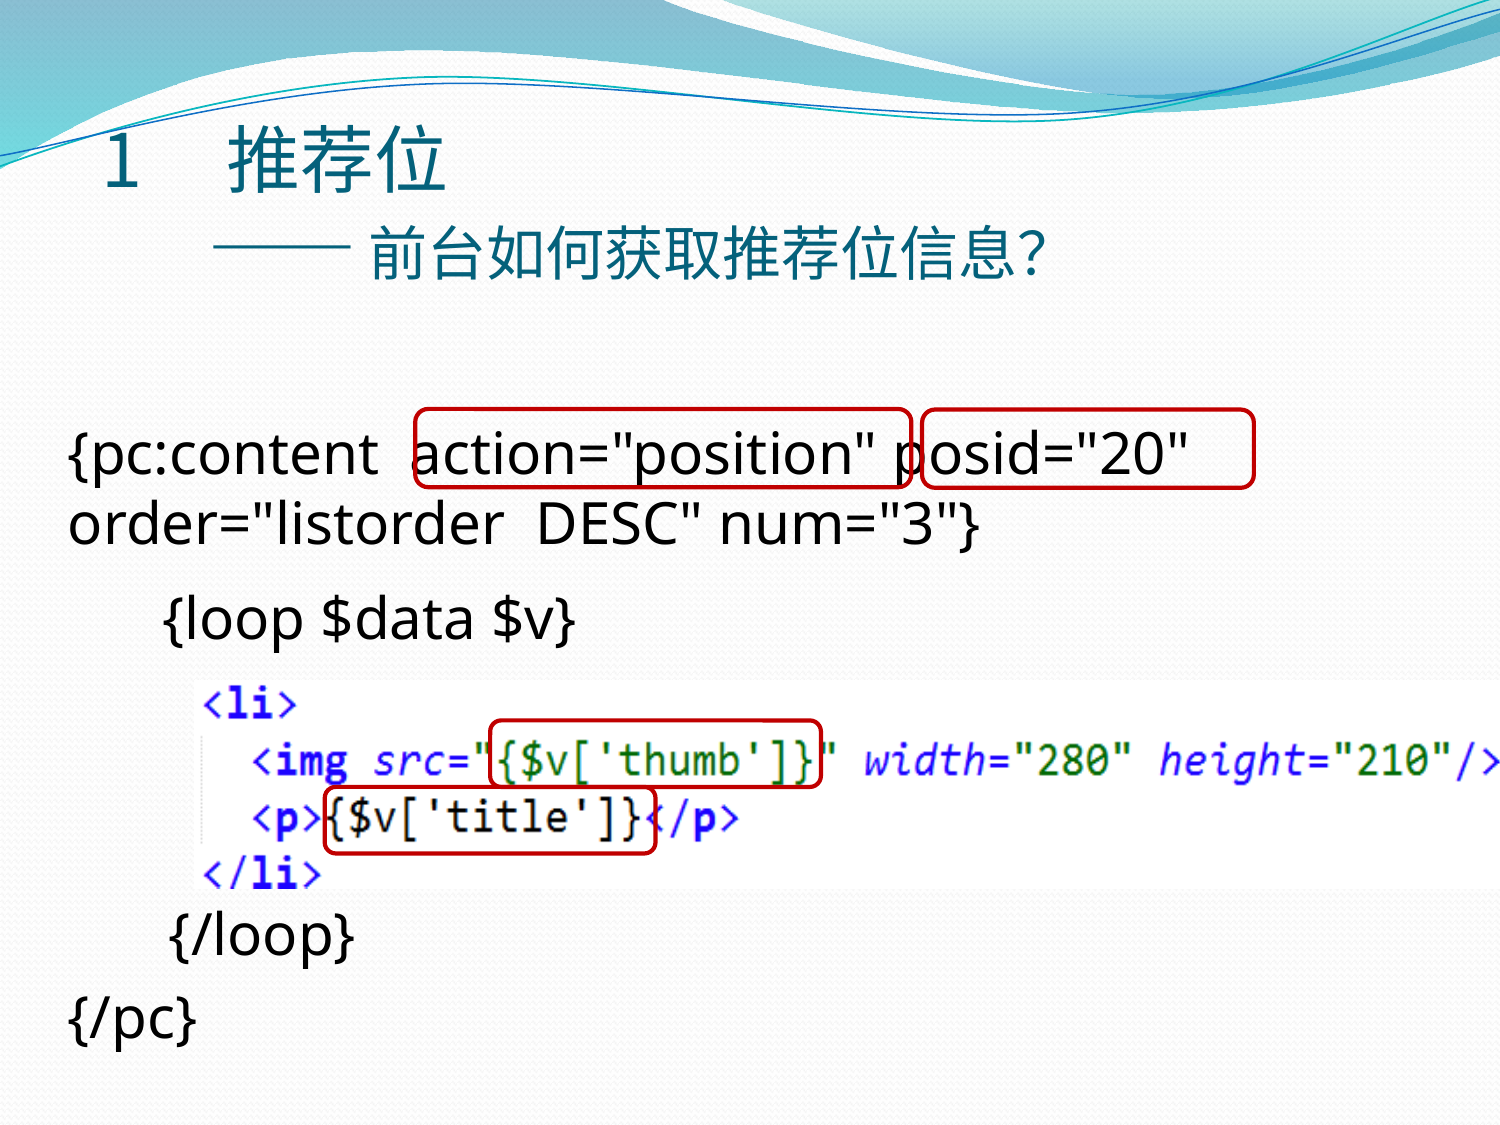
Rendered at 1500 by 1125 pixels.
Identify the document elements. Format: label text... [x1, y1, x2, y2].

text_box {pc:content action="position" posid="20" order="listorder DESC" num="3"} [53, 408, 1334, 564]
text_box [919, 407, 1256, 490]
text_box 推荐位 ——前台如何获取推荐位信息？ [101, 103, 1452, 291]
picture [194, 680, 1500, 889]
text_box [413, 406, 914, 490]
text_box {/pc} [53, 972, 216, 1058]
text_box {/loop} [153, 890, 377, 975]
text_box {loop $data $v} [147, 574, 605, 659]
